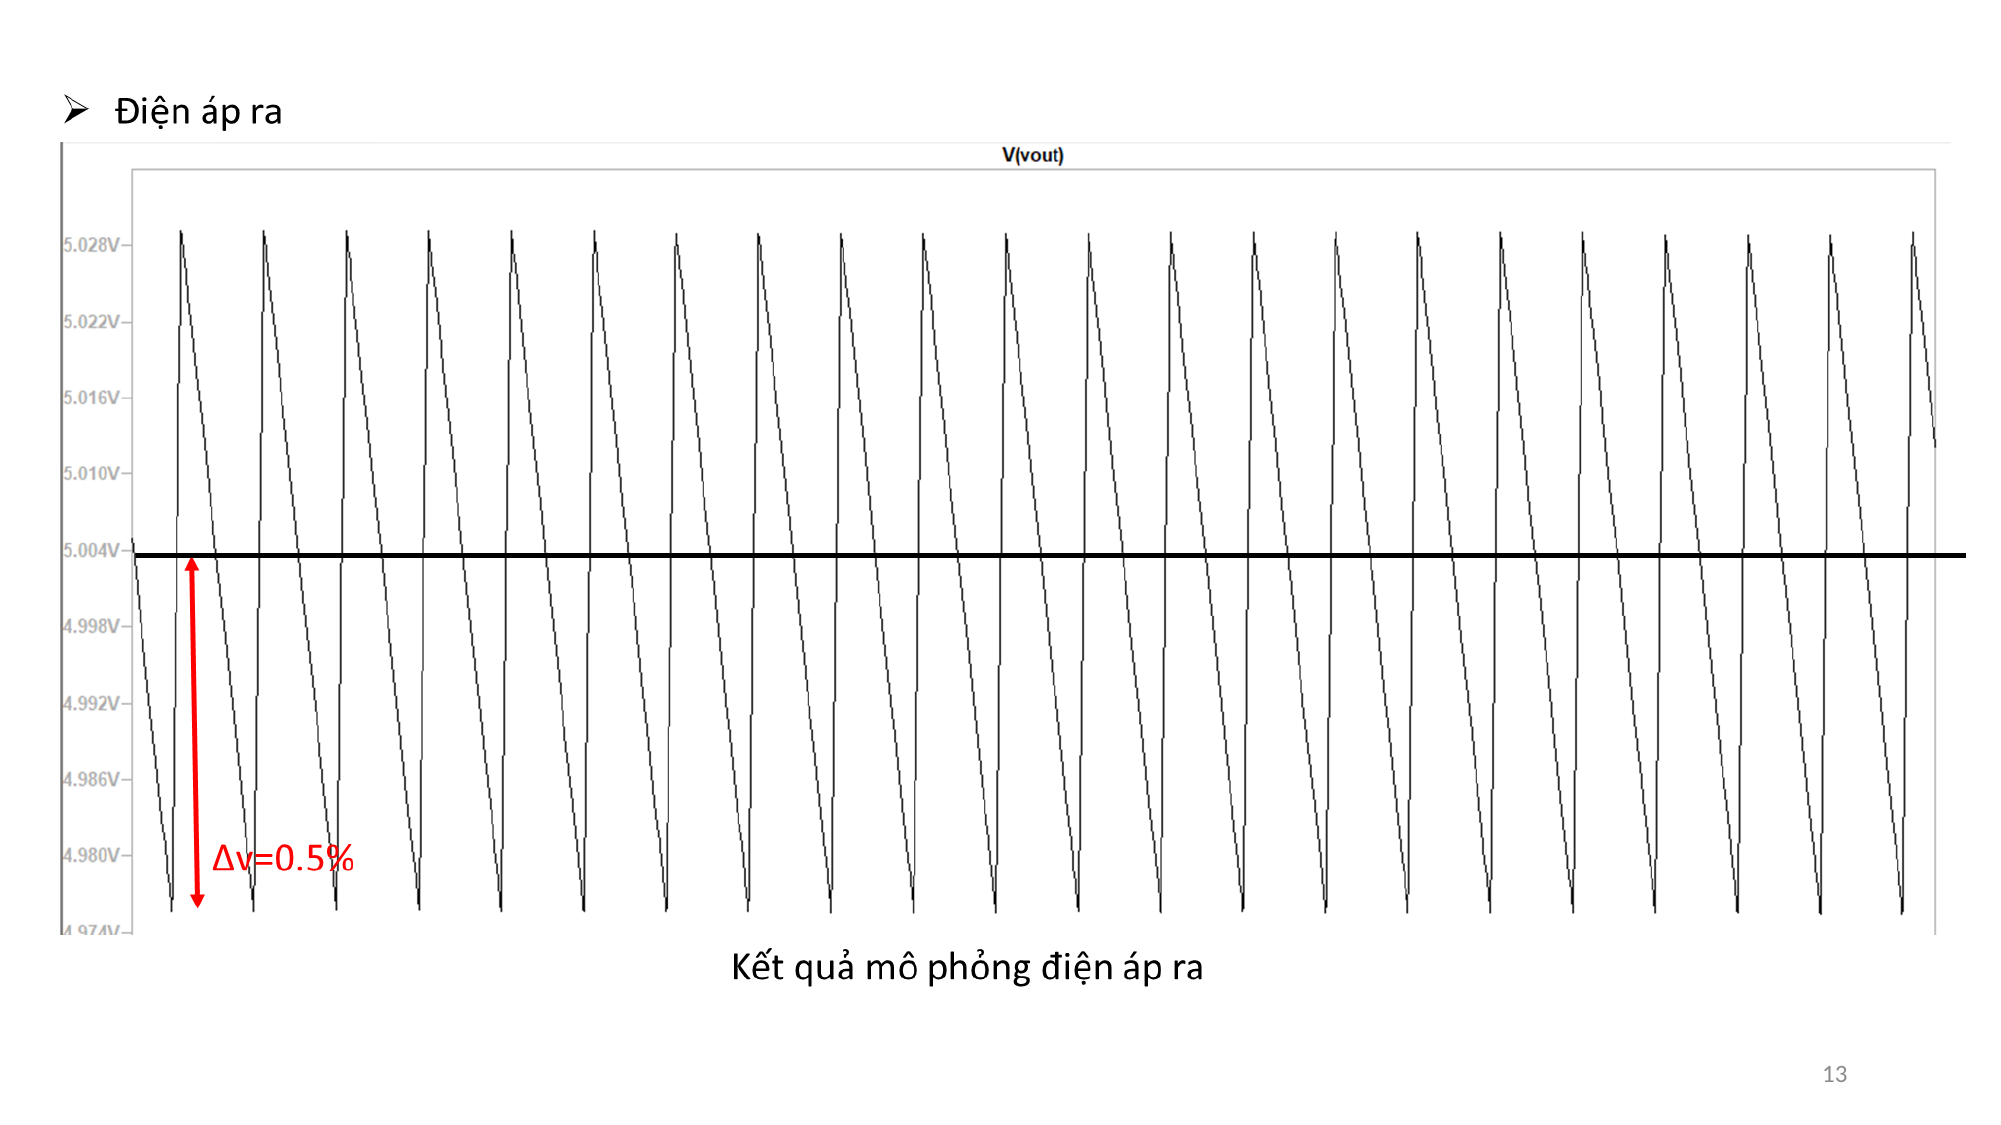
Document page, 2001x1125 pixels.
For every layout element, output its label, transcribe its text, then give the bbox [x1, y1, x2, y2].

picture [36, 72, 1968, 1014]
text_box 13 [1412, 1042, 1863, 1103]
